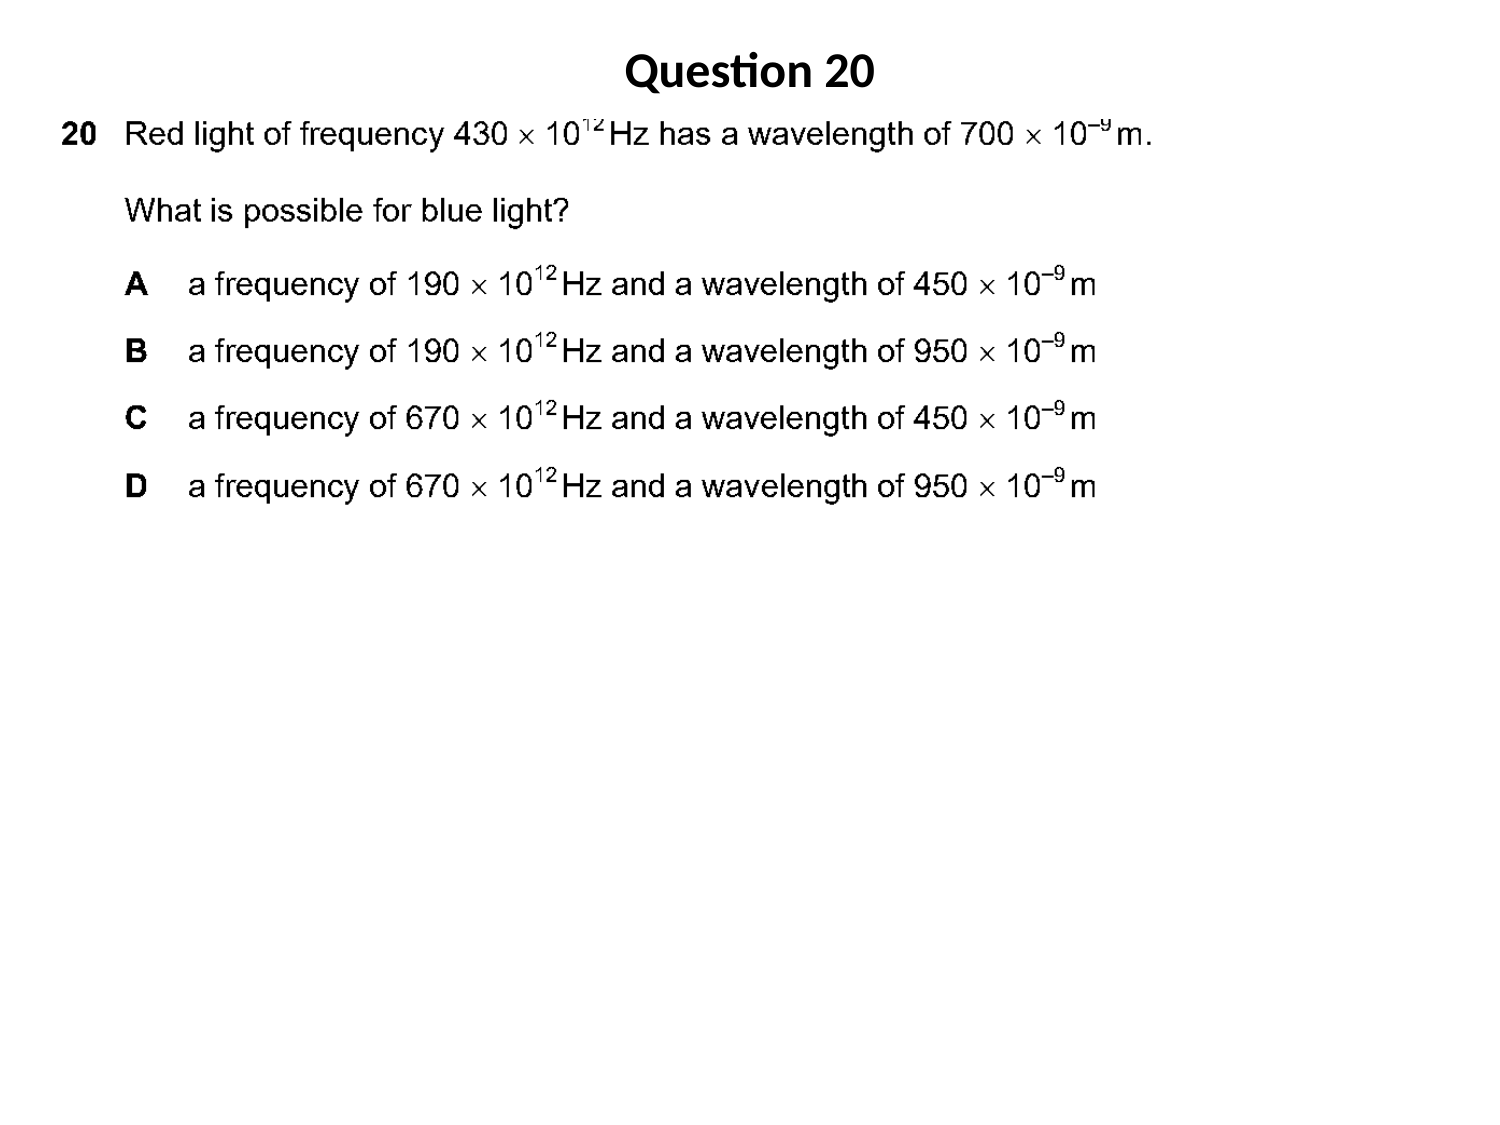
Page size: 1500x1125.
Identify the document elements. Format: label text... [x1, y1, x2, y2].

picture [59, 119, 1411, 548]
text_box Question 20 [609, 29, 891, 105]
